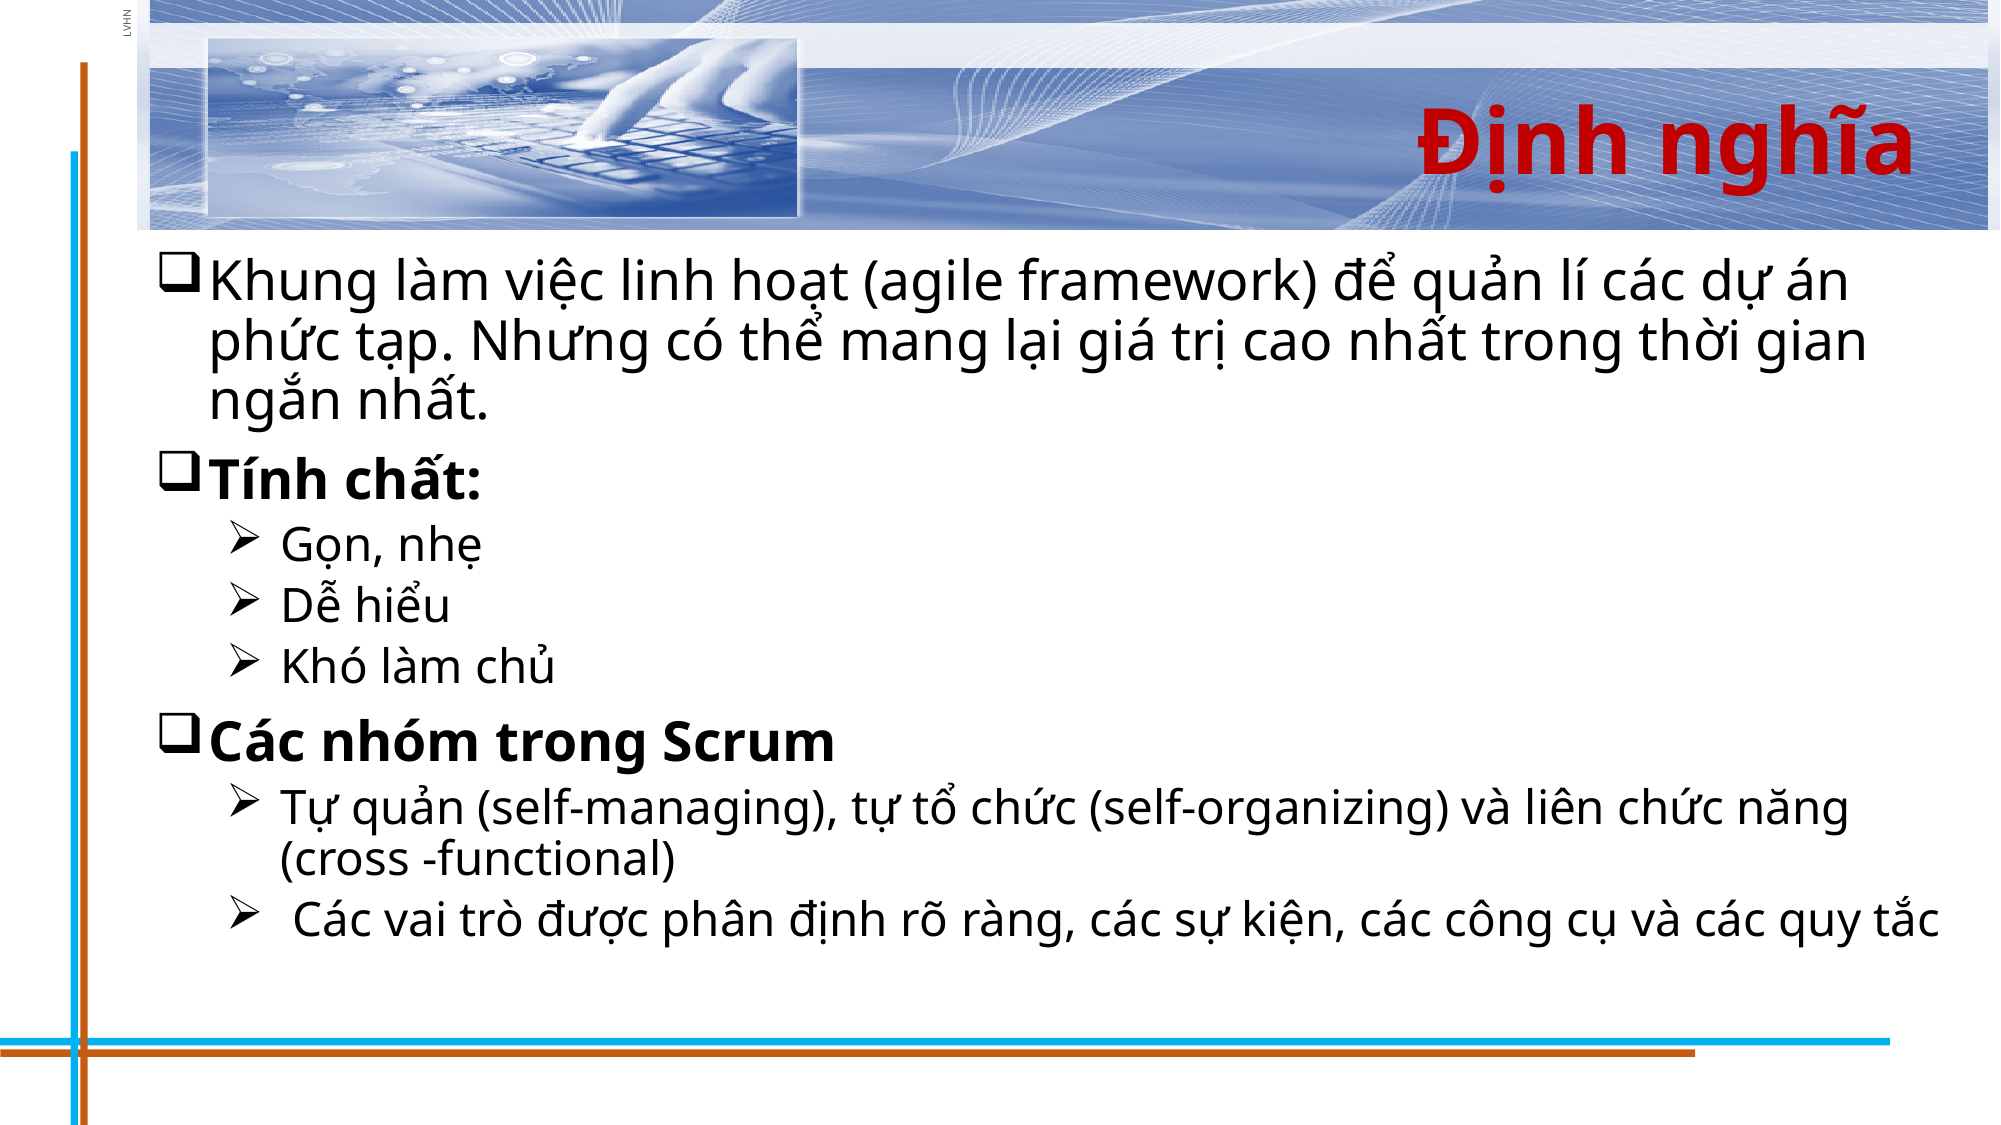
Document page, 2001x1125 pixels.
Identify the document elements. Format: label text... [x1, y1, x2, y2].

list Khung làm việc linh hoạt (agile framework) để quản lí các dự án phức tạp. Nhưng có thể mang lại giá trị cao nhất trong thời gian ngắn nhất. Tính chất: Gọn, nhẹ Dễ hiểu Khó làm chủ Các nhóm trong Scrum Tự quản (self-managing), tự tổ chức (self-organizing) và liên chức năng (cross -functional) Các vai trò được phân định rõ ràng, các sự kiện, các công cụ và các quy tắc [139, 245, 1969, 1014]
title Định nghĩa [137, 36, 1934, 254]
